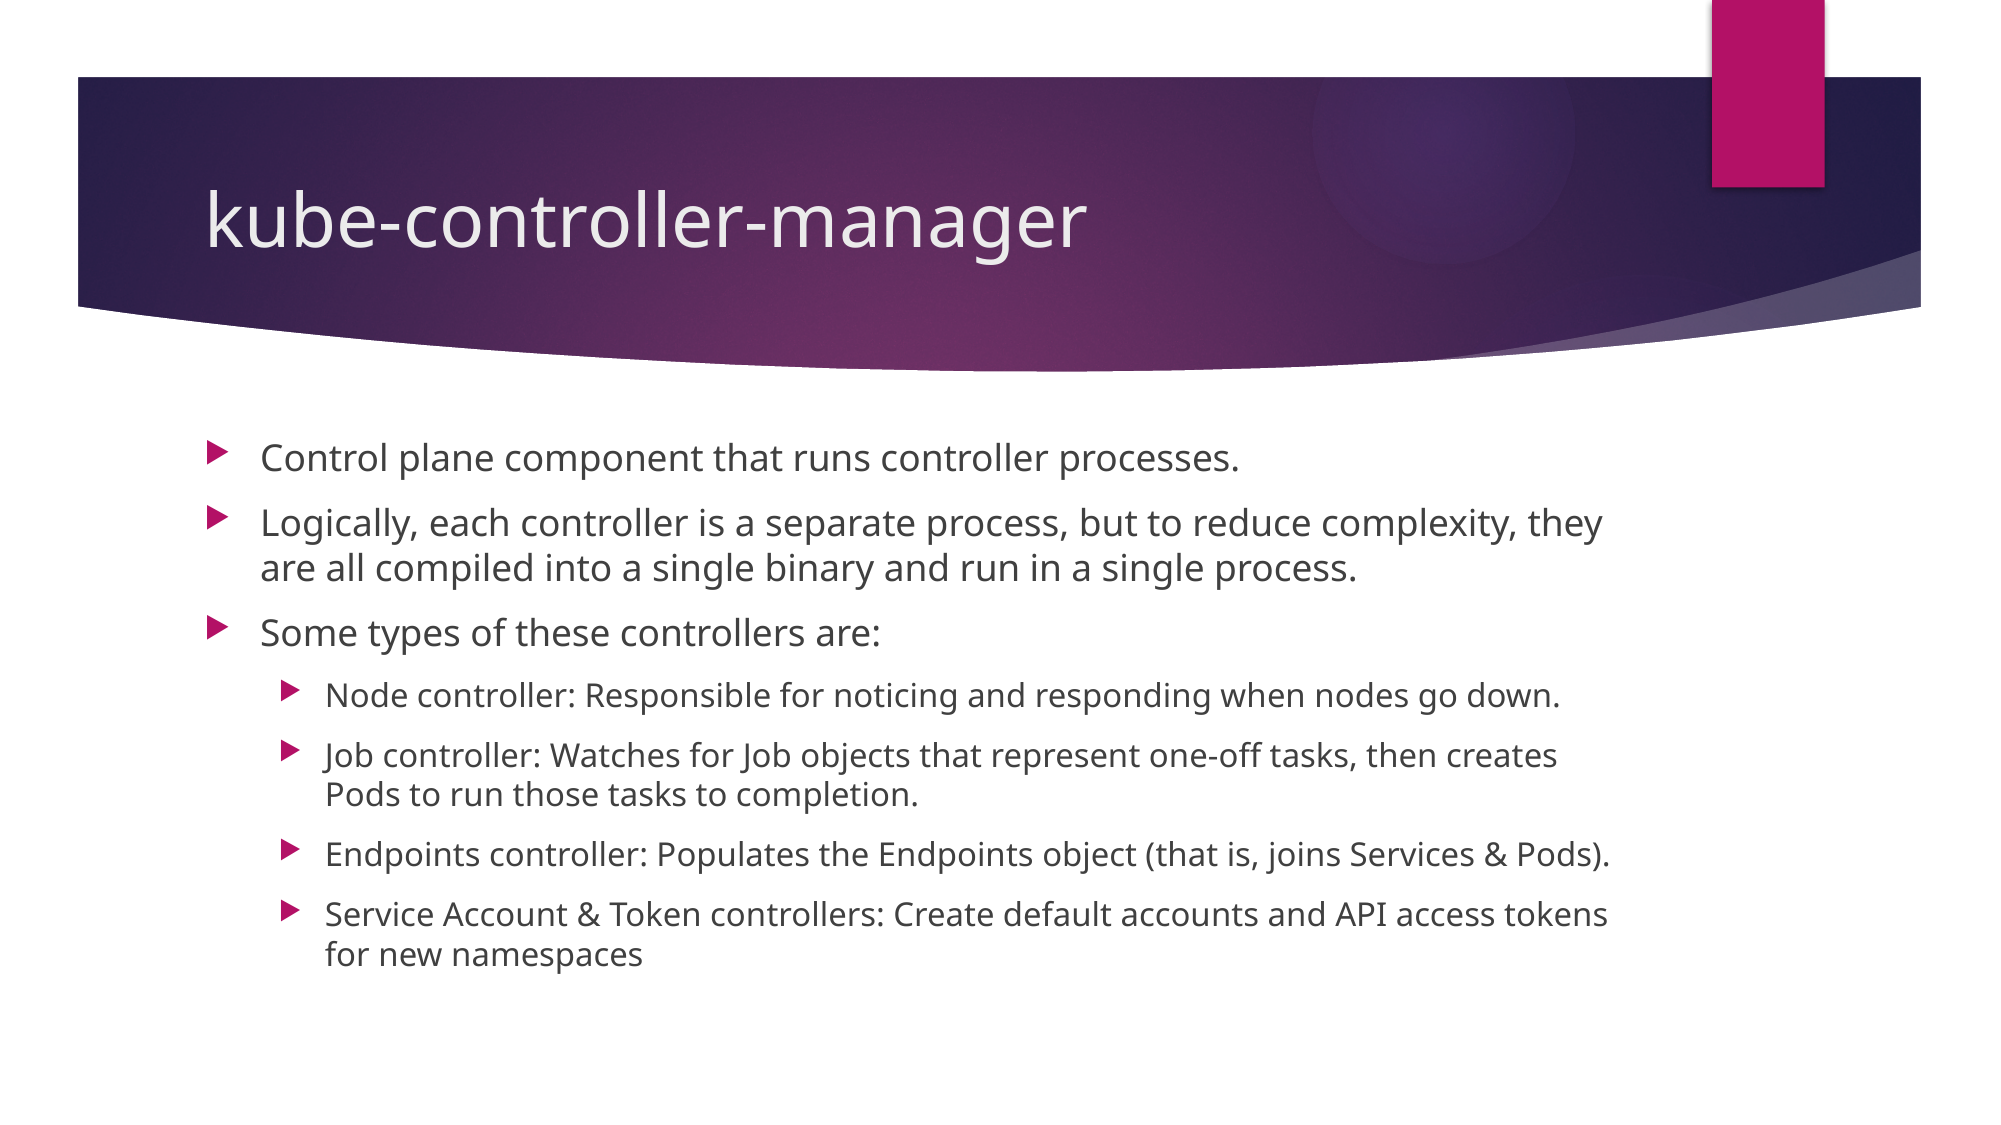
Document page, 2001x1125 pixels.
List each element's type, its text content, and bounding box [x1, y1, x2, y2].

title kube-controller-manager [189, 159, 1627, 276]
list Control plane component that runs controller processes. Logically, each controller is a separate process, but to reduce complexity, they are all compiled into a single binary and run in a single process. Some types of these controllers are: Node controller: Responsible for noticing and responding when nodes go down. Job controller: Watches for Job objects that represent one-off tasks, then creates Pods to run those tasks to completion. Endpoints controller: Populates the Endpoints object (that is, joins Services & Pods). Service Account & Token controllers: Create default accounts and API access tokens for new namespaces [189, 427, 1638, 988]
